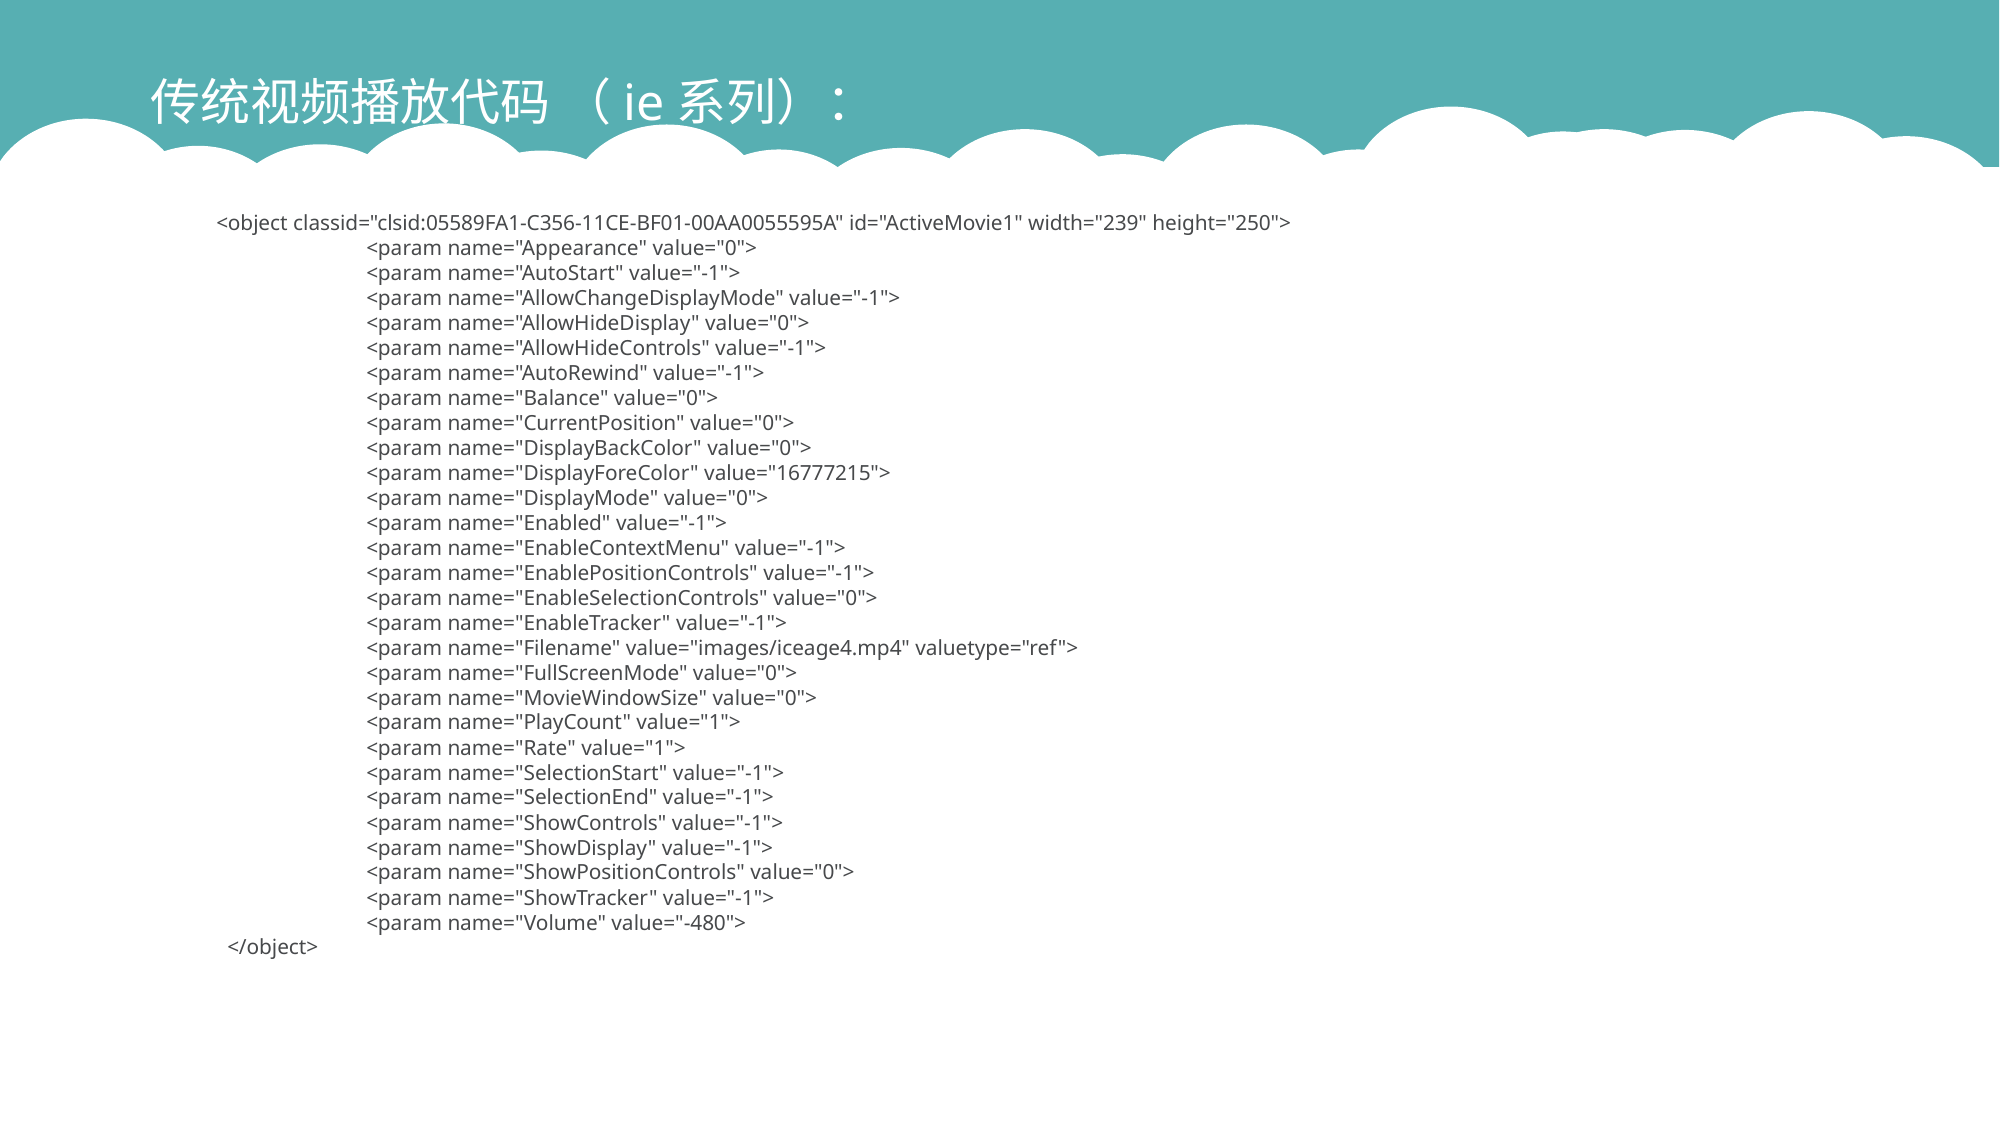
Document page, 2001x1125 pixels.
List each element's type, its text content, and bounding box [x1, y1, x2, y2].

text_box <object classid="clsid:05589FA1-C356-11CE-BF01-00AA0055595A" id="ActiveMovie1" width="239" height="250"> <param name="Appearance" value="0"> <param name="AutoStart" value="-1"> <param name="AllowChangeDisplayMode" value="-1"> <param name="AllowHideDisplay" value="0"> <param name="AllowHideControls" value="-1"> <param name="AutoRewind" value="-1"> <param name="Balance" value="0"> <param name="CurrentPosition" value="0"> <param name="DisplayBackColor" value="0"> <param name="DisplayForeColor" value="16777215"> <param name="DisplayMode" value="0"> <param name="Enabled" value="-1"> <param name="EnableContextMenu" value="-1"> <param name="EnablePositionControls" value="-1"> <param name="EnableSelectionControls" value="0"> <param name="EnableTracker" value="-1"> <param name="Filename" value="images/iceage4.mp4" valuetype="ref"> <param name="FullScreenMode" value="0"> <param name="MovieWindowSize" value="0"> <param name="PlayCount" value="1"> <param name="Rate" value="1"> <param name="SelectionStart" value="-1"> <param name="SelectionEnd" value="-1"> <param name="ShowControls" value="-1"> <param name="ShowDisplay" value="-1"> <param name="ShowPositionControls" value="0"> <param name="ShowTracker" value="-1"> <param name="Volume" value="-480"> </object> [201, 202, 1772, 967]
text_box 传统视频播放代码 （ie系列）： [135, 63, 892, 138]
